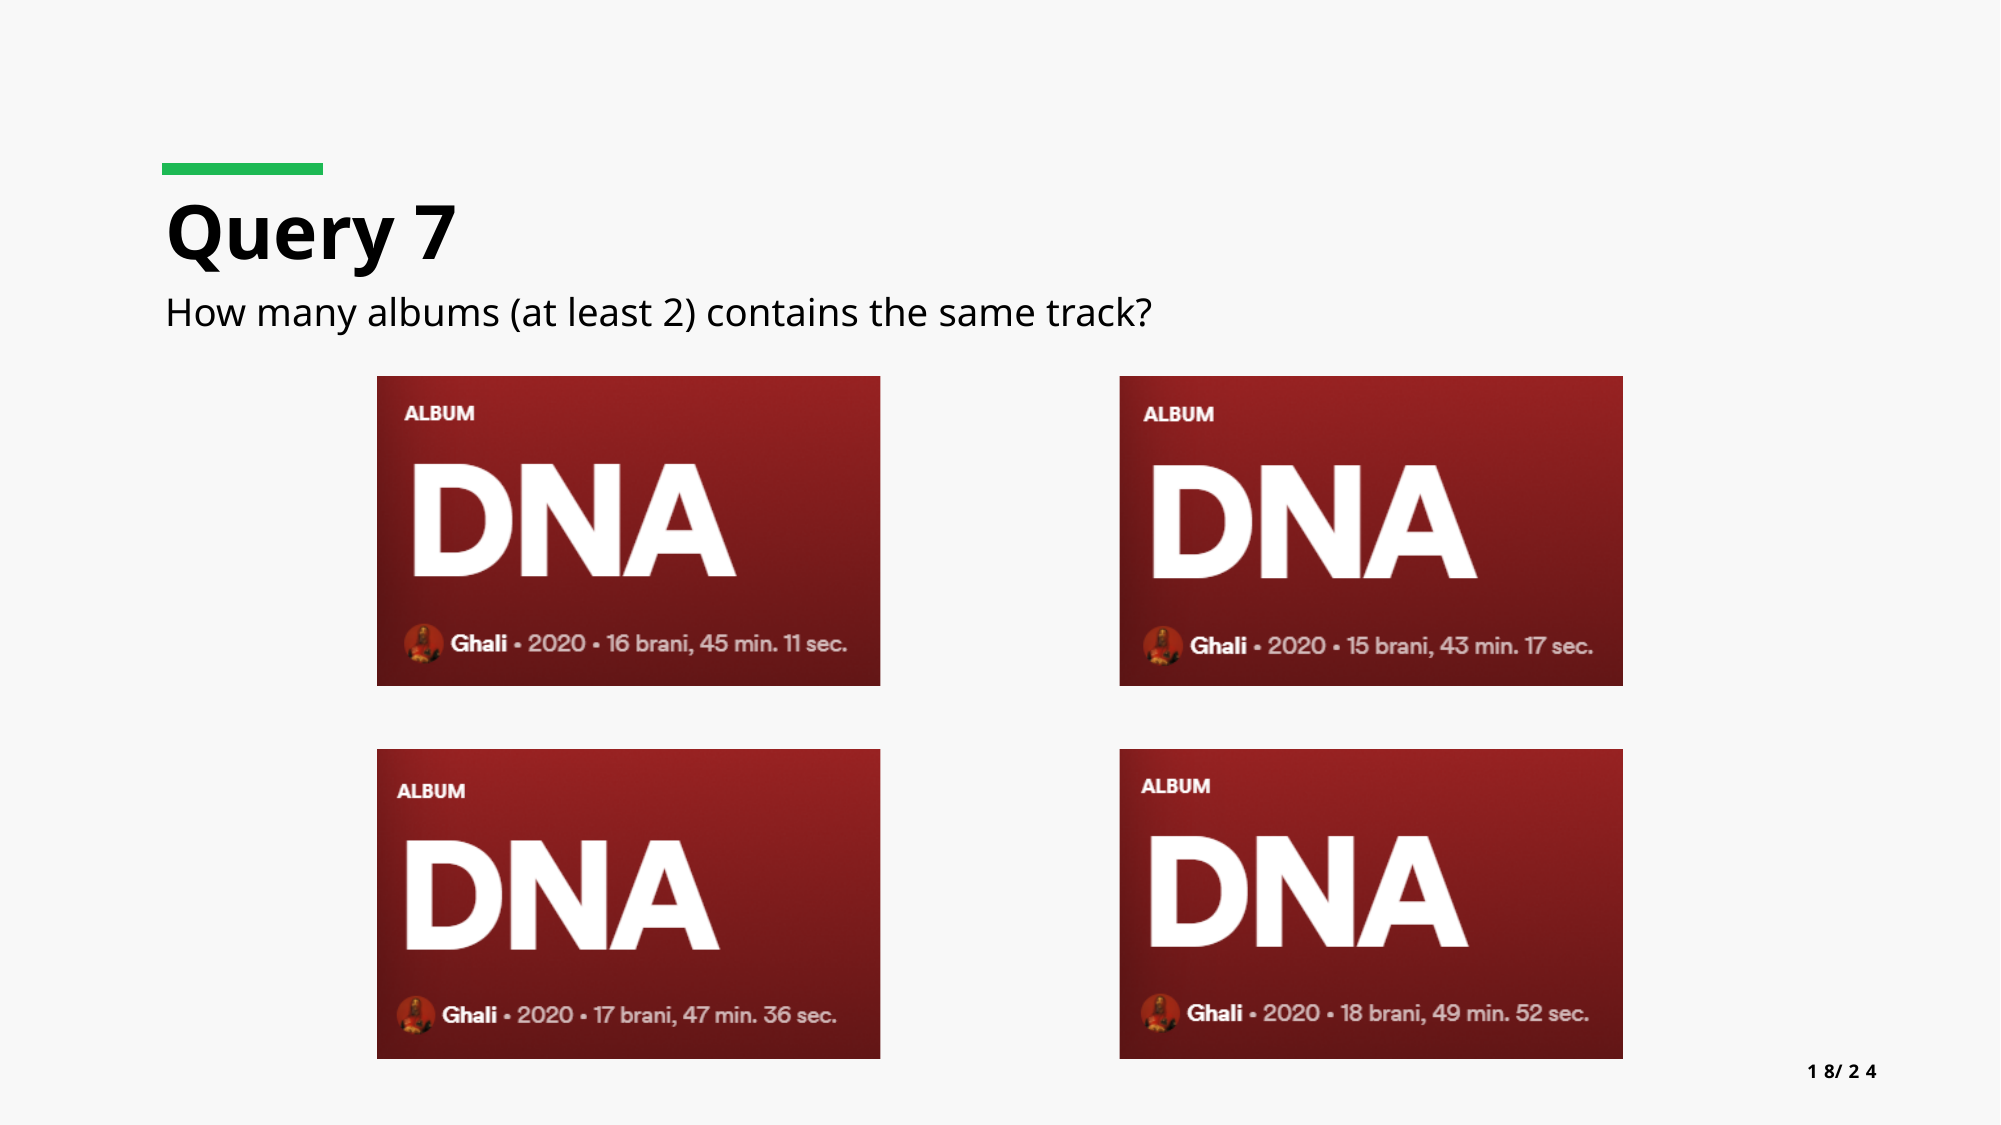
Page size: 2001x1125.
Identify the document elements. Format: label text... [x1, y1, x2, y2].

title Query 7 [150, 177, 1000, 271]
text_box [377, 376, 1623, 1059]
list How many albums (at least 2) contains the same track? [150, 271, 1808, 342]
slide_number 18/24 [1772, 1042, 1892, 1103]
